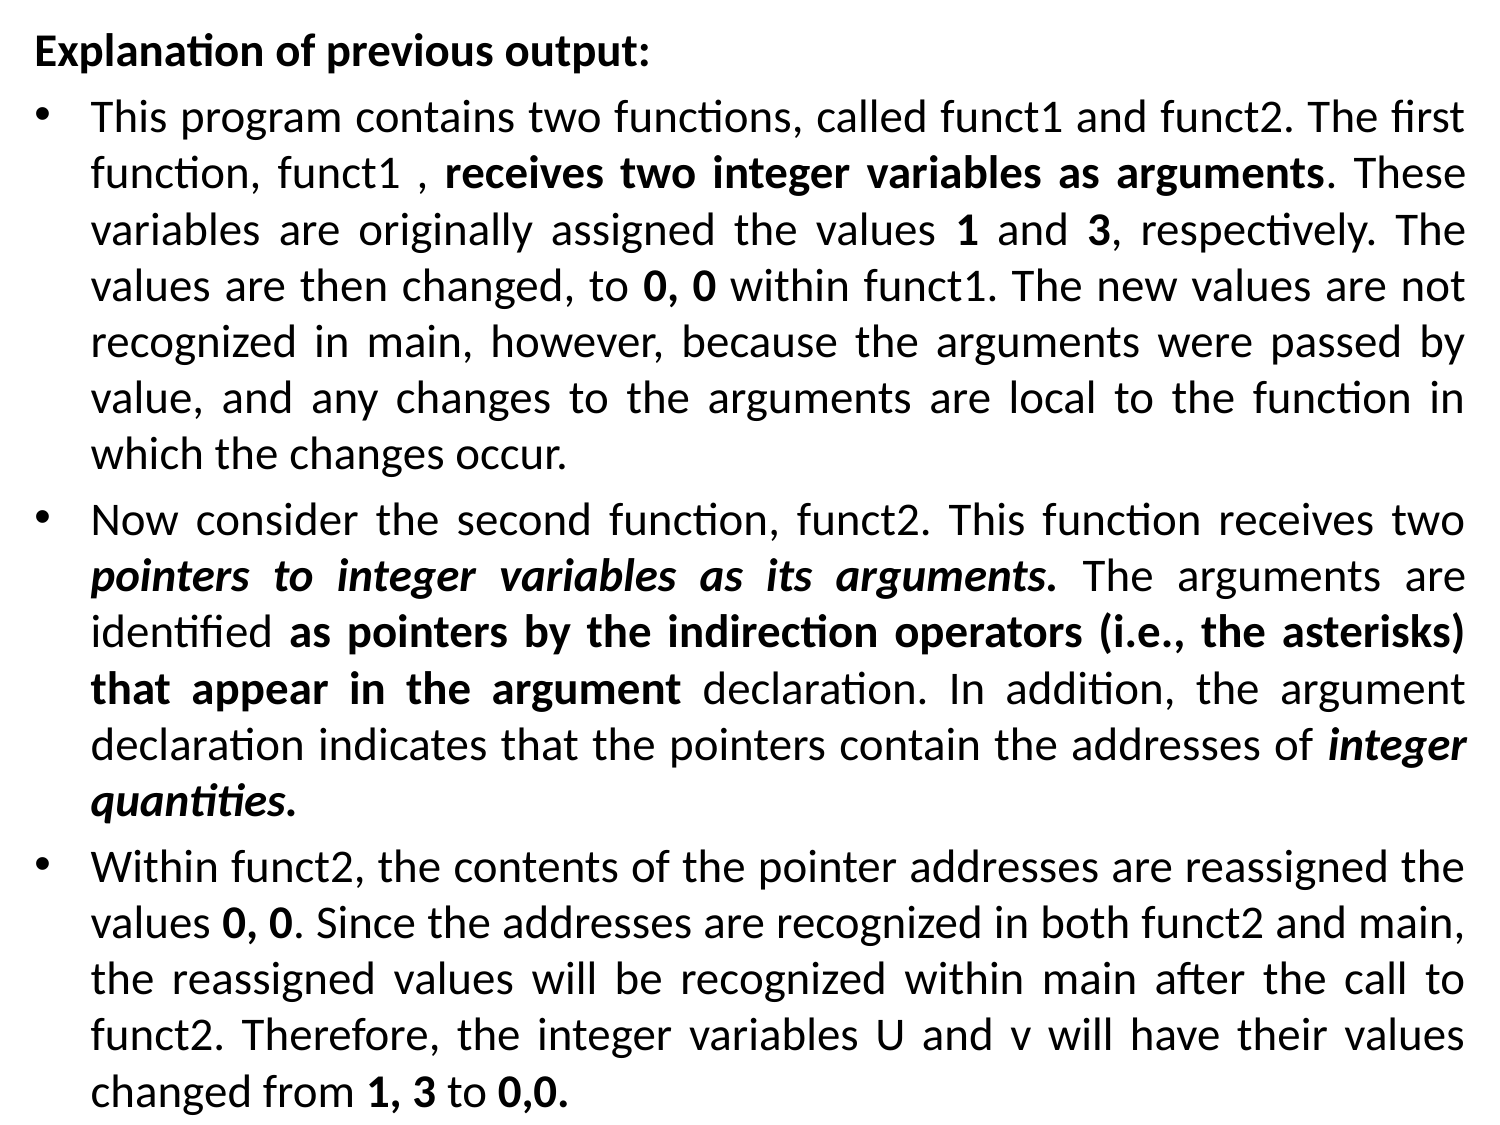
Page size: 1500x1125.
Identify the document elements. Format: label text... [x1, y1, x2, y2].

list Explanation of previous output: This program contains two functions, called funct1 and funct2. The first function, funct1 , receives two integer variables as arguments. These variables are originally assigned the values 1 and 3, respectively. The values are then changed, to 0, 0 within funct1. The new values are not recognized in main, however, because the arguments were passed by value, and any changes to the arguments are local to the function in which the changes occur. Now consider the second function, funct2. This function receives two pointers to integer variables as its arguments. The arguments are identified as pointers by the indirection operators (i.e., the asterisks) that appear in the argument declaration. In addition, the argument declaration indicates that the pointers contain the addresses of integer quantities. Within funct2, the contents of the pointer addresses are reassigned the values 0, 0. Since the addresses are recognized in both funct2 and main, the reassigned values will be recognized within main after the call to funct2. Therefore, the integer variables U and v will have their values changed from 1, 3 to 0,0. [19, 12, 1482, 1063]
